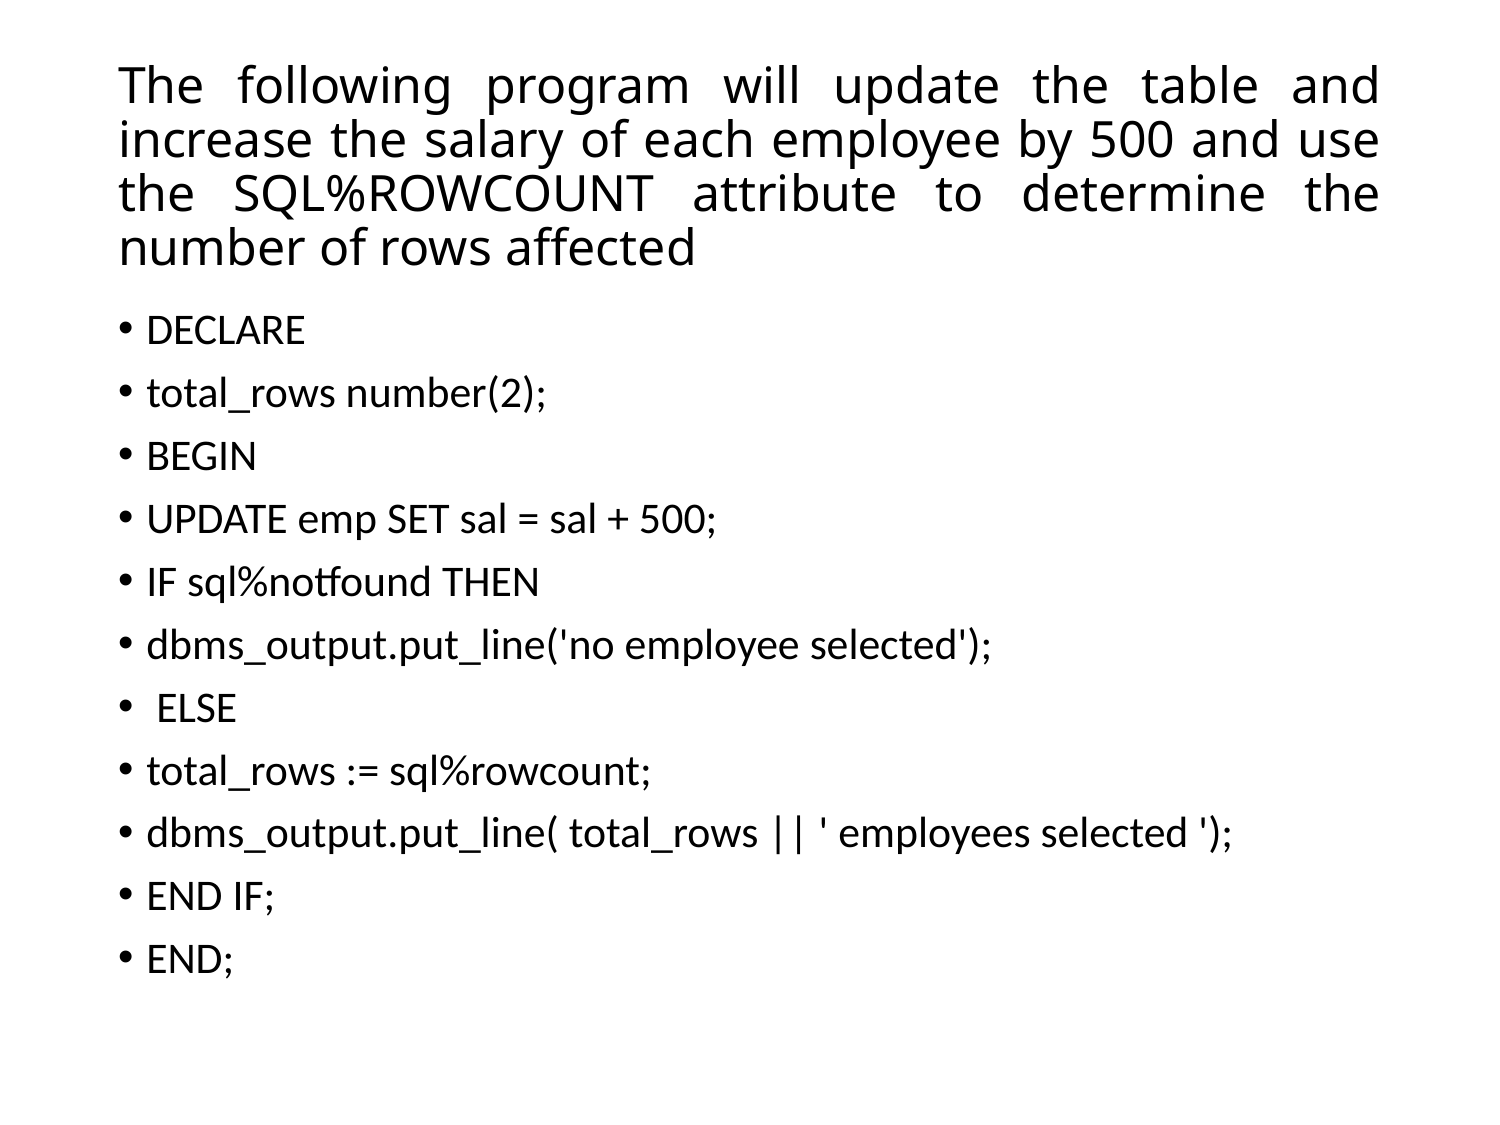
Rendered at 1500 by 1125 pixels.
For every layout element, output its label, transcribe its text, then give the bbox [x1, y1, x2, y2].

list DECLARE total_rows number(2); BEGIN UPDATE emp SET sal = sal + 500; IF sql%notfound THEN dbms_output.put_line('no employee selected'); ELSE total_rows := sql%rowcount; dbms_output.put_line( total_rows || ' employees selected '); END IF; END; [103, 299, 1397, 1014]
title The following program will update the table and increase the salary of each employee by 500 and use the SQL%ROWCOUNT attribute to determine the number of rows affected [103, 59, 1397, 278]
